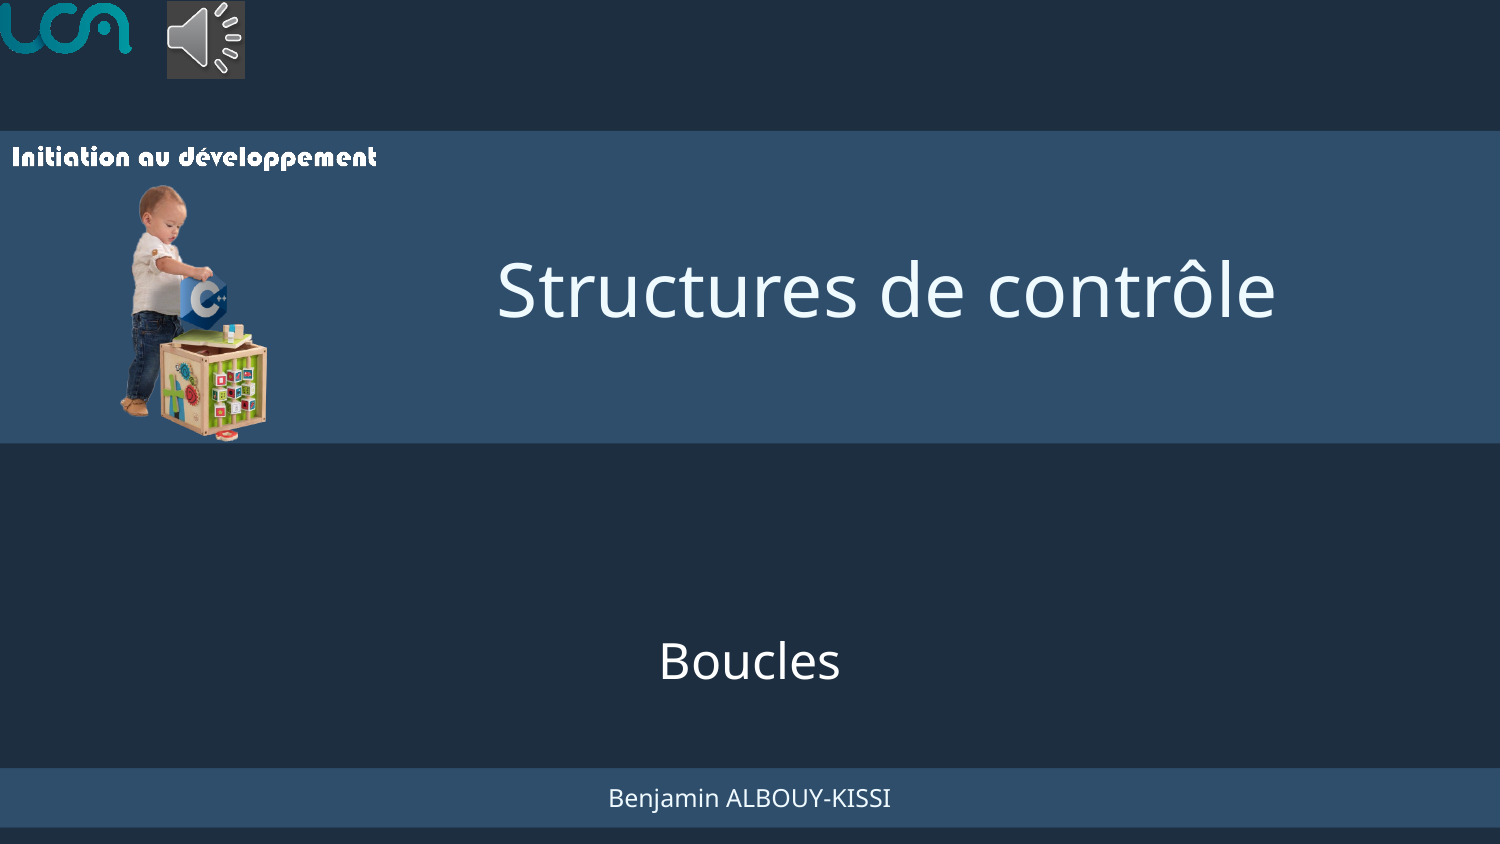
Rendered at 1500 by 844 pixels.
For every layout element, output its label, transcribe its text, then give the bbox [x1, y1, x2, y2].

title Structures de contrôle [387, 131, 1388, 444]
text_box [0, 766, 1500, 828]
footer Benjamin ALBOUY-KISSI [512, 768, 988, 828]
picture [165, 0, 247, 81]
subtitle Conditionnelles Boucles [206, 551, 1294, 766]
picture [9, 130, 381, 444]
text_box [0, 828, 1500, 844]
picture [0, 3, 132, 54]
